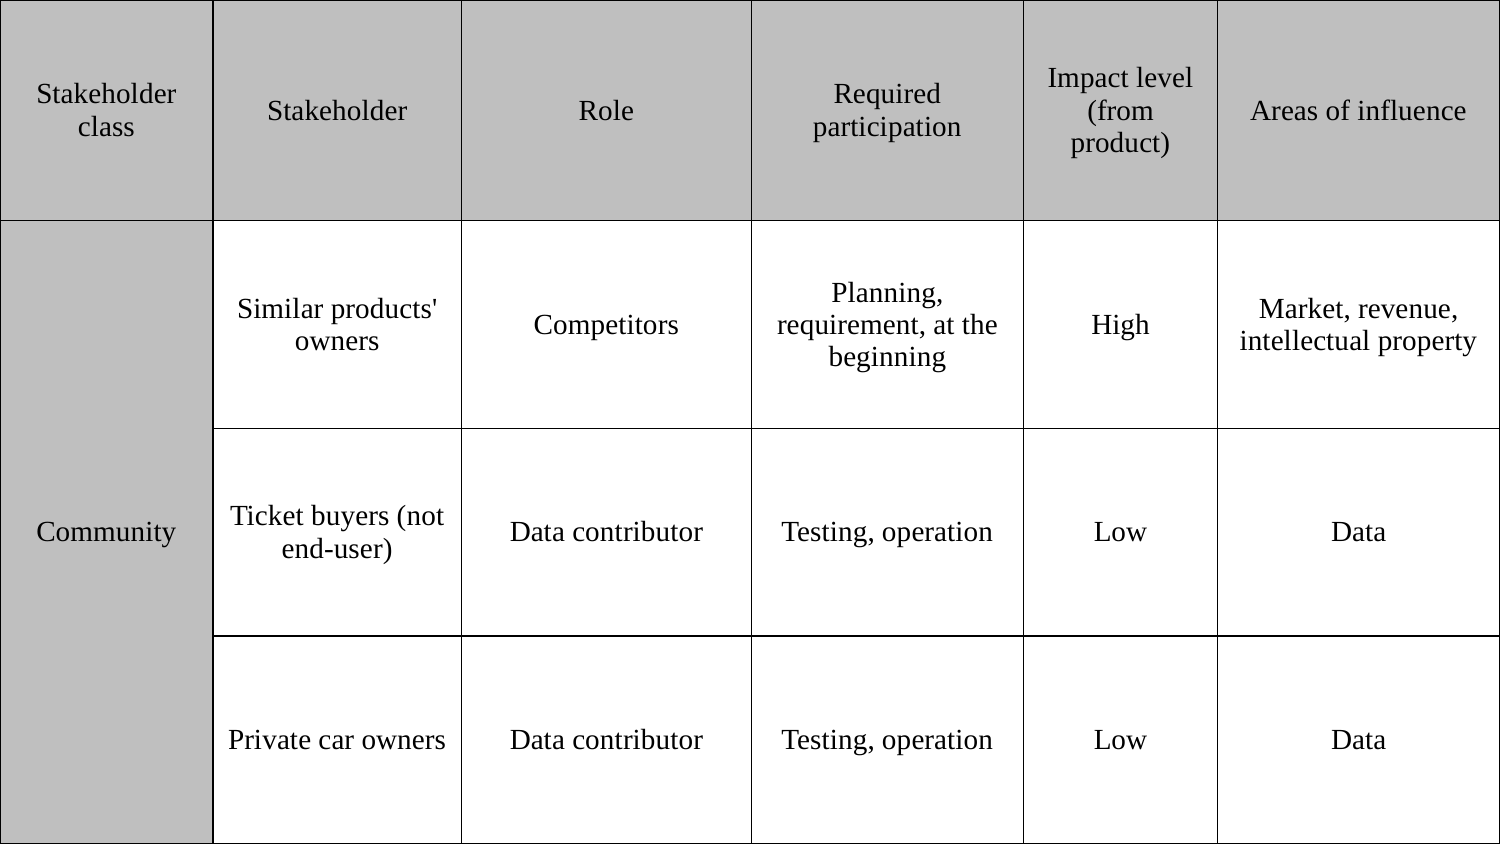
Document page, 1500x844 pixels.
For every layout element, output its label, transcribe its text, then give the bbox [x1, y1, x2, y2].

table_cell High [1024, 221, 1217, 428]
table_cell Market, revenue, intellectual property [1218, 221, 1499, 428]
table_cell Similar products' owners [214, 221, 461, 428]
table_cell Data [1218, 429, 1499, 635]
table_header Required participation [752, 1, 1023, 220]
table_header Impact level (from product) [1024, 1, 1217, 220]
table_cell Private car owners [214, 637, 461, 843]
table_cell Data contributor [462, 429, 751, 635]
table_header Stakeholder [214, 1, 461, 220]
table_cell Data [1218, 637, 1499, 843]
table_cell Competitors [462, 221, 751, 428]
table_cell Low [1024, 429, 1217, 635]
table_cell Community [1, 221, 212, 843]
table_header Areas of influence [1218, 1, 1499, 220]
table_header Role [462, 1, 751, 220]
table_cell Data contributor [462, 637, 751, 843]
table_header Stakeholder class [1, 1, 212, 220]
table_cell Testing, operation [752, 429, 1023, 635]
table_cell Ticket buyers (not end-user) [214, 429, 461, 635]
table_cell Testing, operation [752, 637, 1023, 843]
table_cell Low [1024, 637, 1217, 843]
table_cell Planning, requirement, at the beginning [752, 221, 1023, 428]
